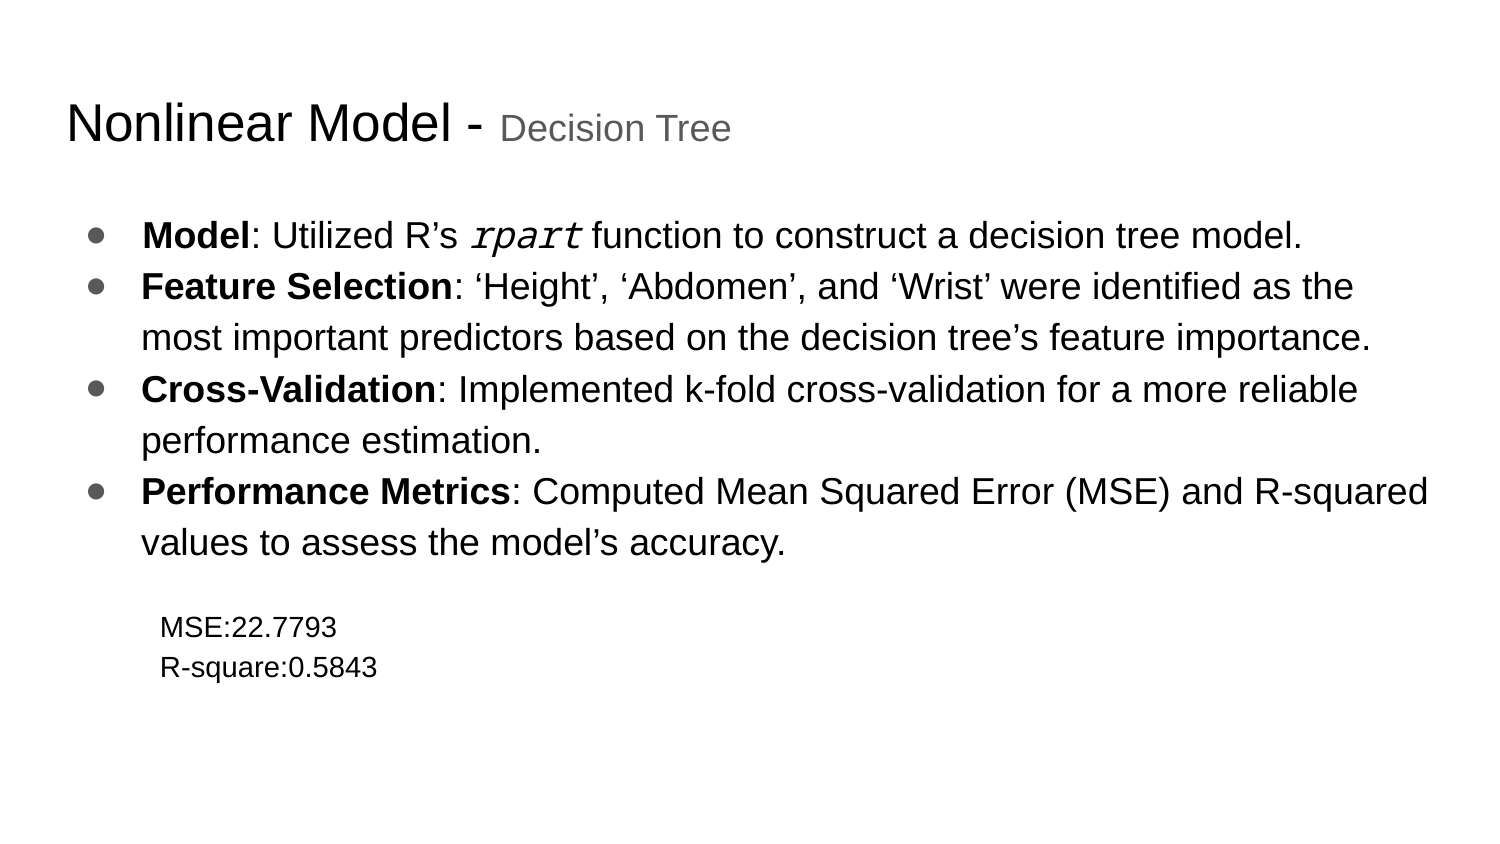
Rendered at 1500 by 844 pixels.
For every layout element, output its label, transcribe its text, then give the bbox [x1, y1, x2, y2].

title Nonlinear Model - Decision Tree [51, 72, 1449, 167]
list Model: Utilized R’s rpart function to construct a decision tree model. Feature Selection: ‘Height’, ‘Abdomen’, and ‘Wrist’ were identified as the most important predictors based on the decision tree’s feature importance. Cross-Validation: Implemented k-fold cross-validation for a more reliable performance estimation. Performance Metrics: Computed Mean Squared Error (MSE) and R-squared values to assess the model’s accuracy. MSE:22.7793 R-square:0.5843 [51, 189, 1449, 750]
